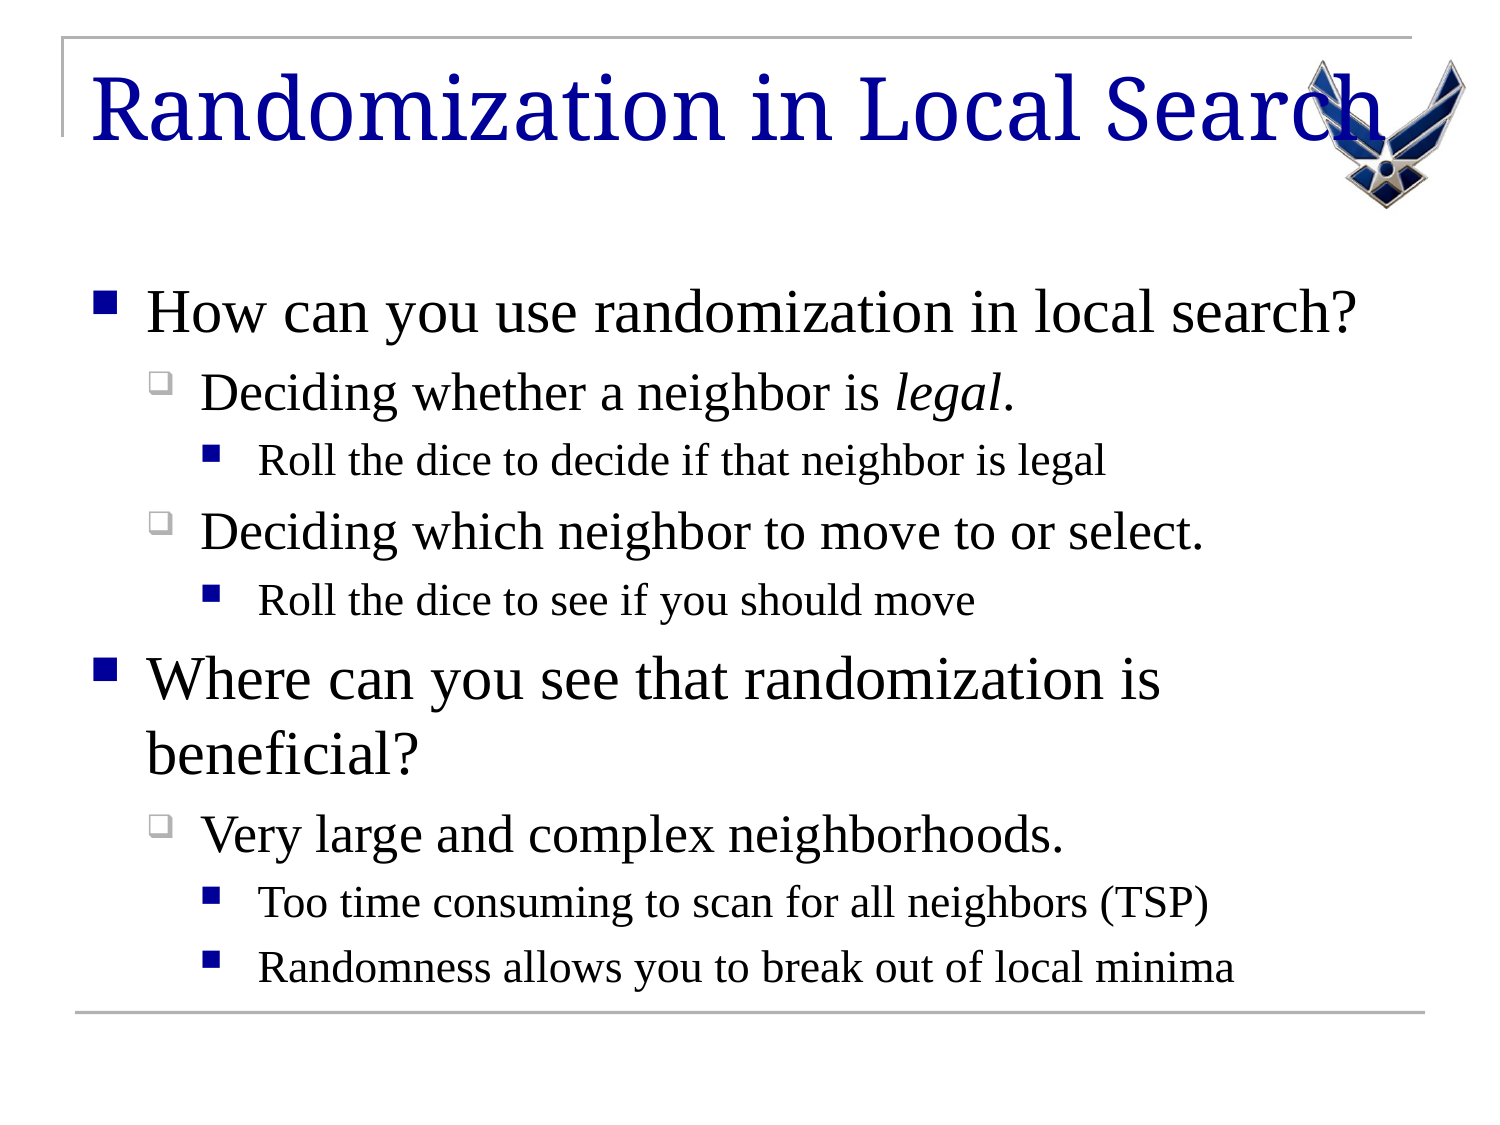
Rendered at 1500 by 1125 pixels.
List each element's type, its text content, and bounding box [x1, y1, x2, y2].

list How can you use randomization in local search? Deciding whether a neighbor is legal. Roll the dice to decide if that neighbor is legal Deciding which neighbor to move to or select. Roll the dice to see if you should move Where can you see that randomization is beneficial? Very large and complex neighborhoods. Too time consuming to scan for all neighbors (TSP) Randomness allows you to break out of local minima [75, 262, 1425, 1006]
picture [1425, 49, 1475, 217]
title Randomization in Local Search [75, 45, 1425, 233]
